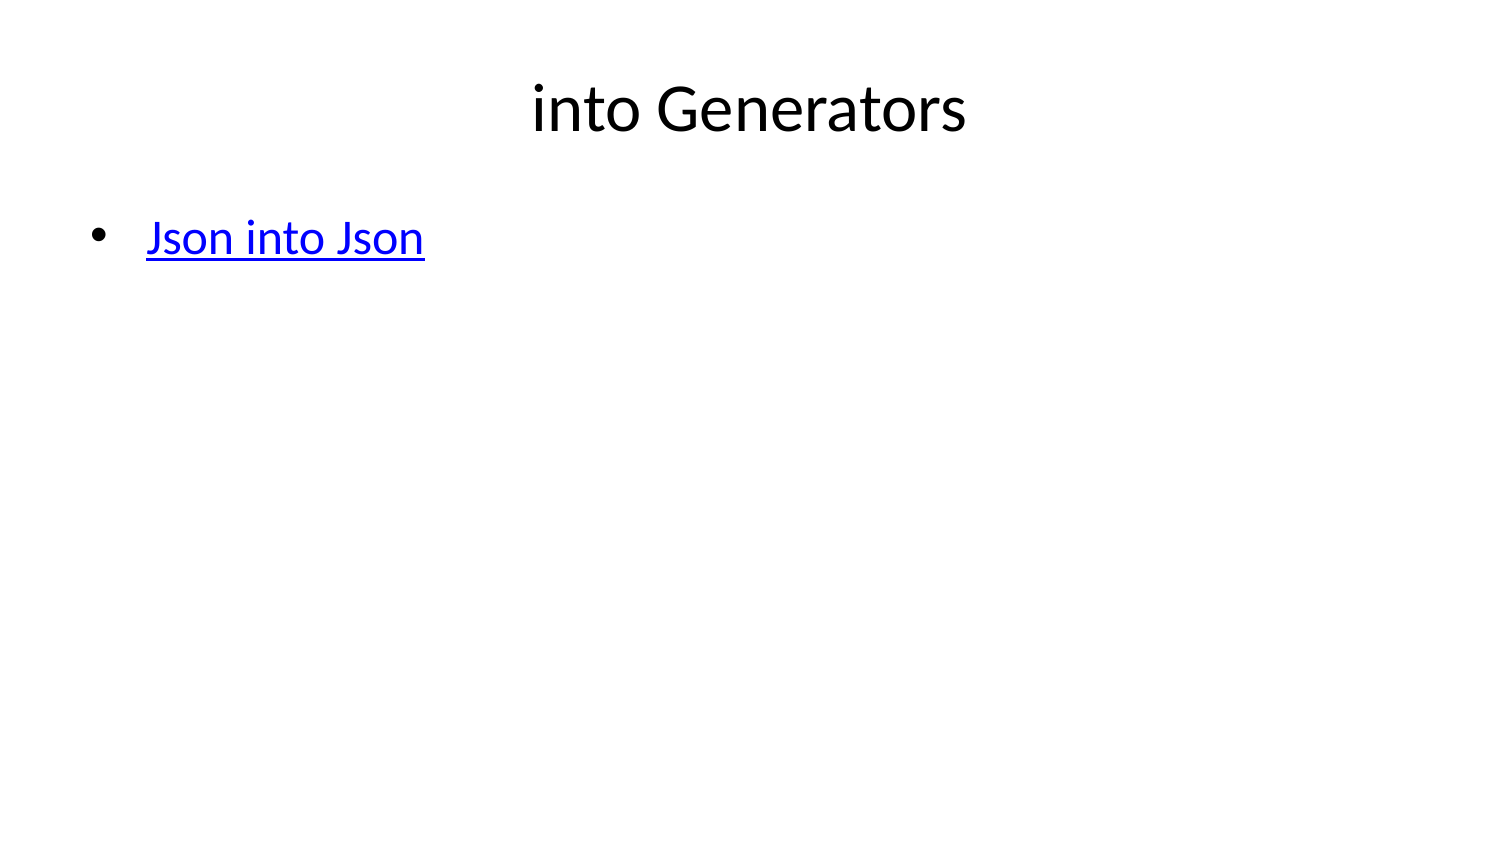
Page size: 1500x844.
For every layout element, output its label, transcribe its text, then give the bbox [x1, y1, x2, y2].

list Json into Json [75, 196, 1425, 754]
title into Generators [75, 33, 1425, 175]
